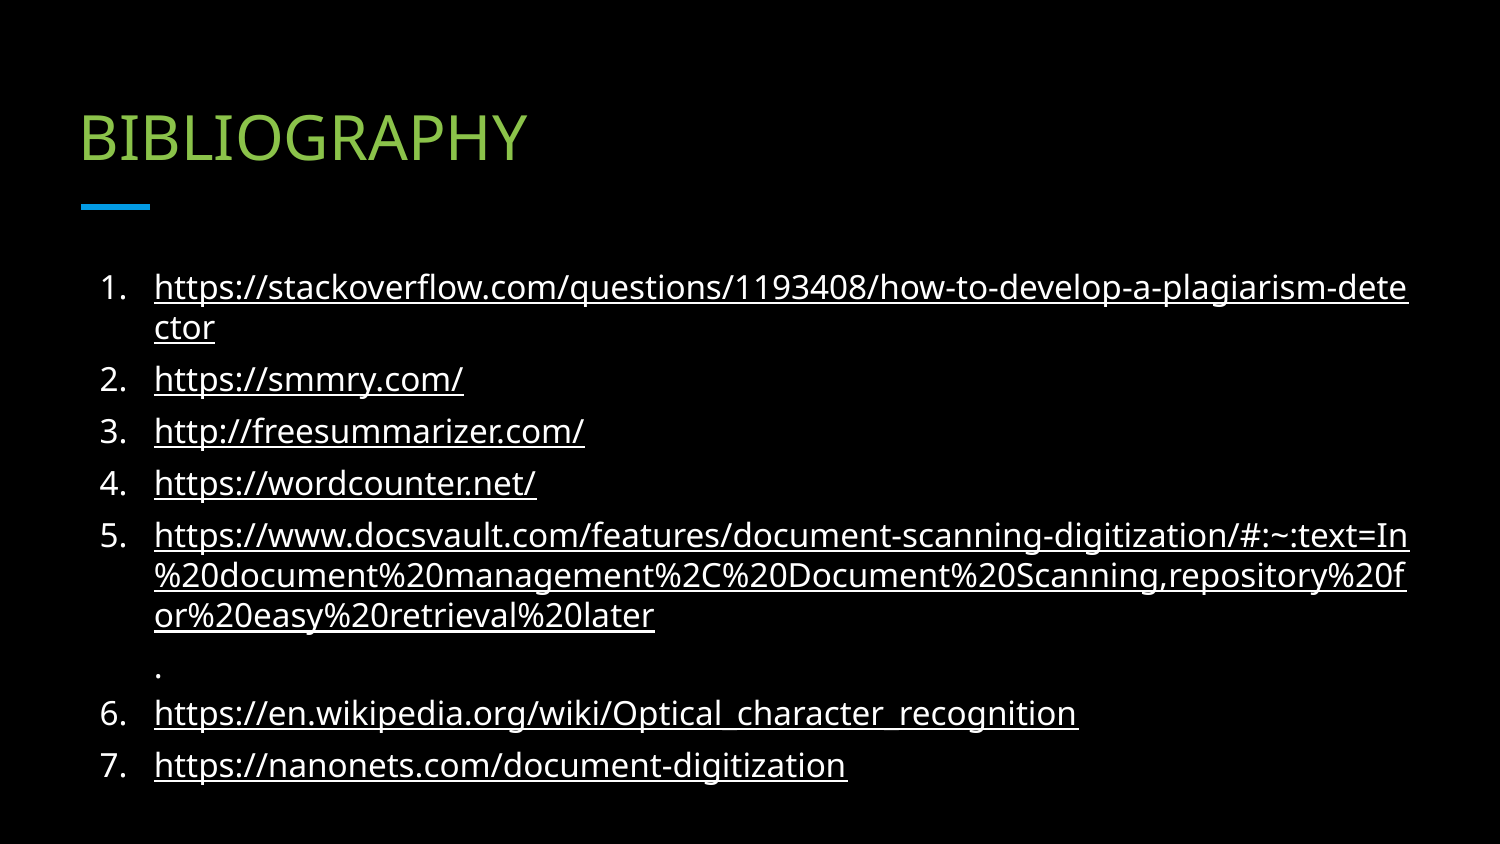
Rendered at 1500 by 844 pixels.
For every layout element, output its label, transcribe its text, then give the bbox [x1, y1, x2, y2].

list https://stackoverflow.com/questions/1193408/how-to-develop-a-plagiarism-detector https://smmry.com/ http://freesummarizer.com/ https://wordcounter.net/ https://www.docsvault.com/features/document-scanning-digitization/#:~:text=In%20document%20management%2C%20Document%20Scanning,repository%20for%20easy%20retrieval%20later. https://en.wikipedia.org/wiki/Optical_character_recognition https://nanonets.com/document-digitization [63, 244, 1437, 750]
title BIBLIOGRAPHY [63, 74, 1437, 188]
